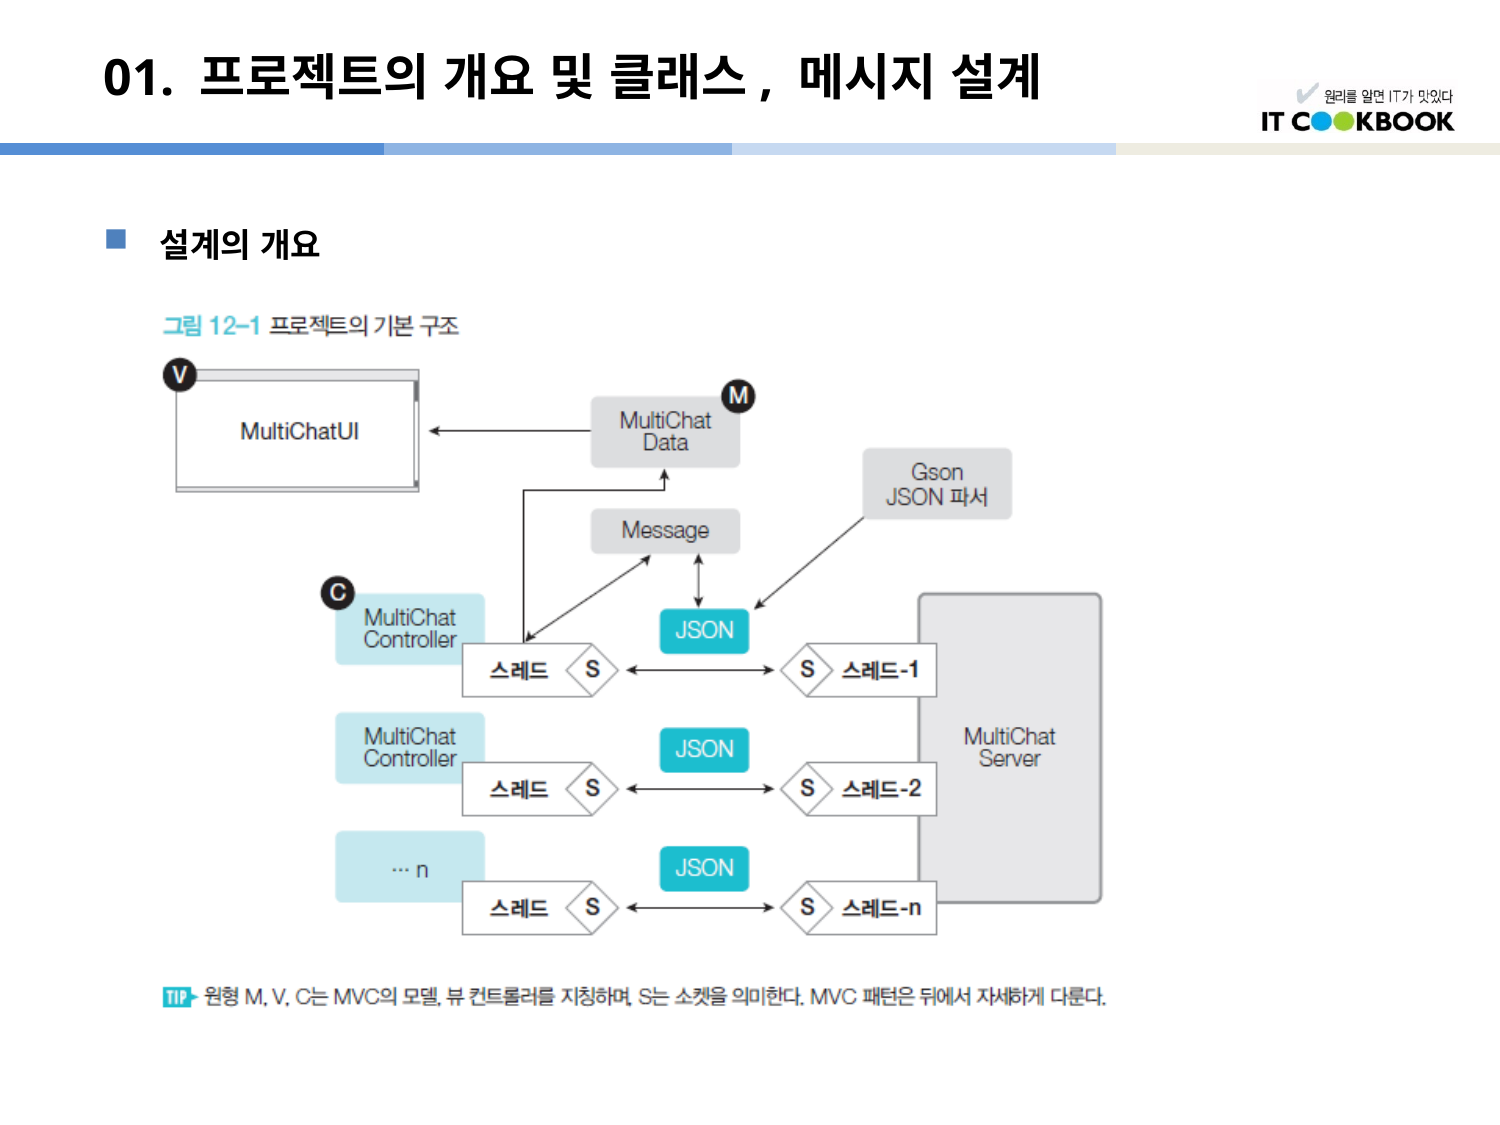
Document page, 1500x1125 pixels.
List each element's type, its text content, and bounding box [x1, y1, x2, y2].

picture [1257, 79, 1458, 133]
picture [157, 302, 1116, 1017]
title 01. 프로젝트의 개요 및 클래스, 메시지 설계 [88, 30, 1211, 121]
list 설계의 개요 [88, 196, 1436, 386]
